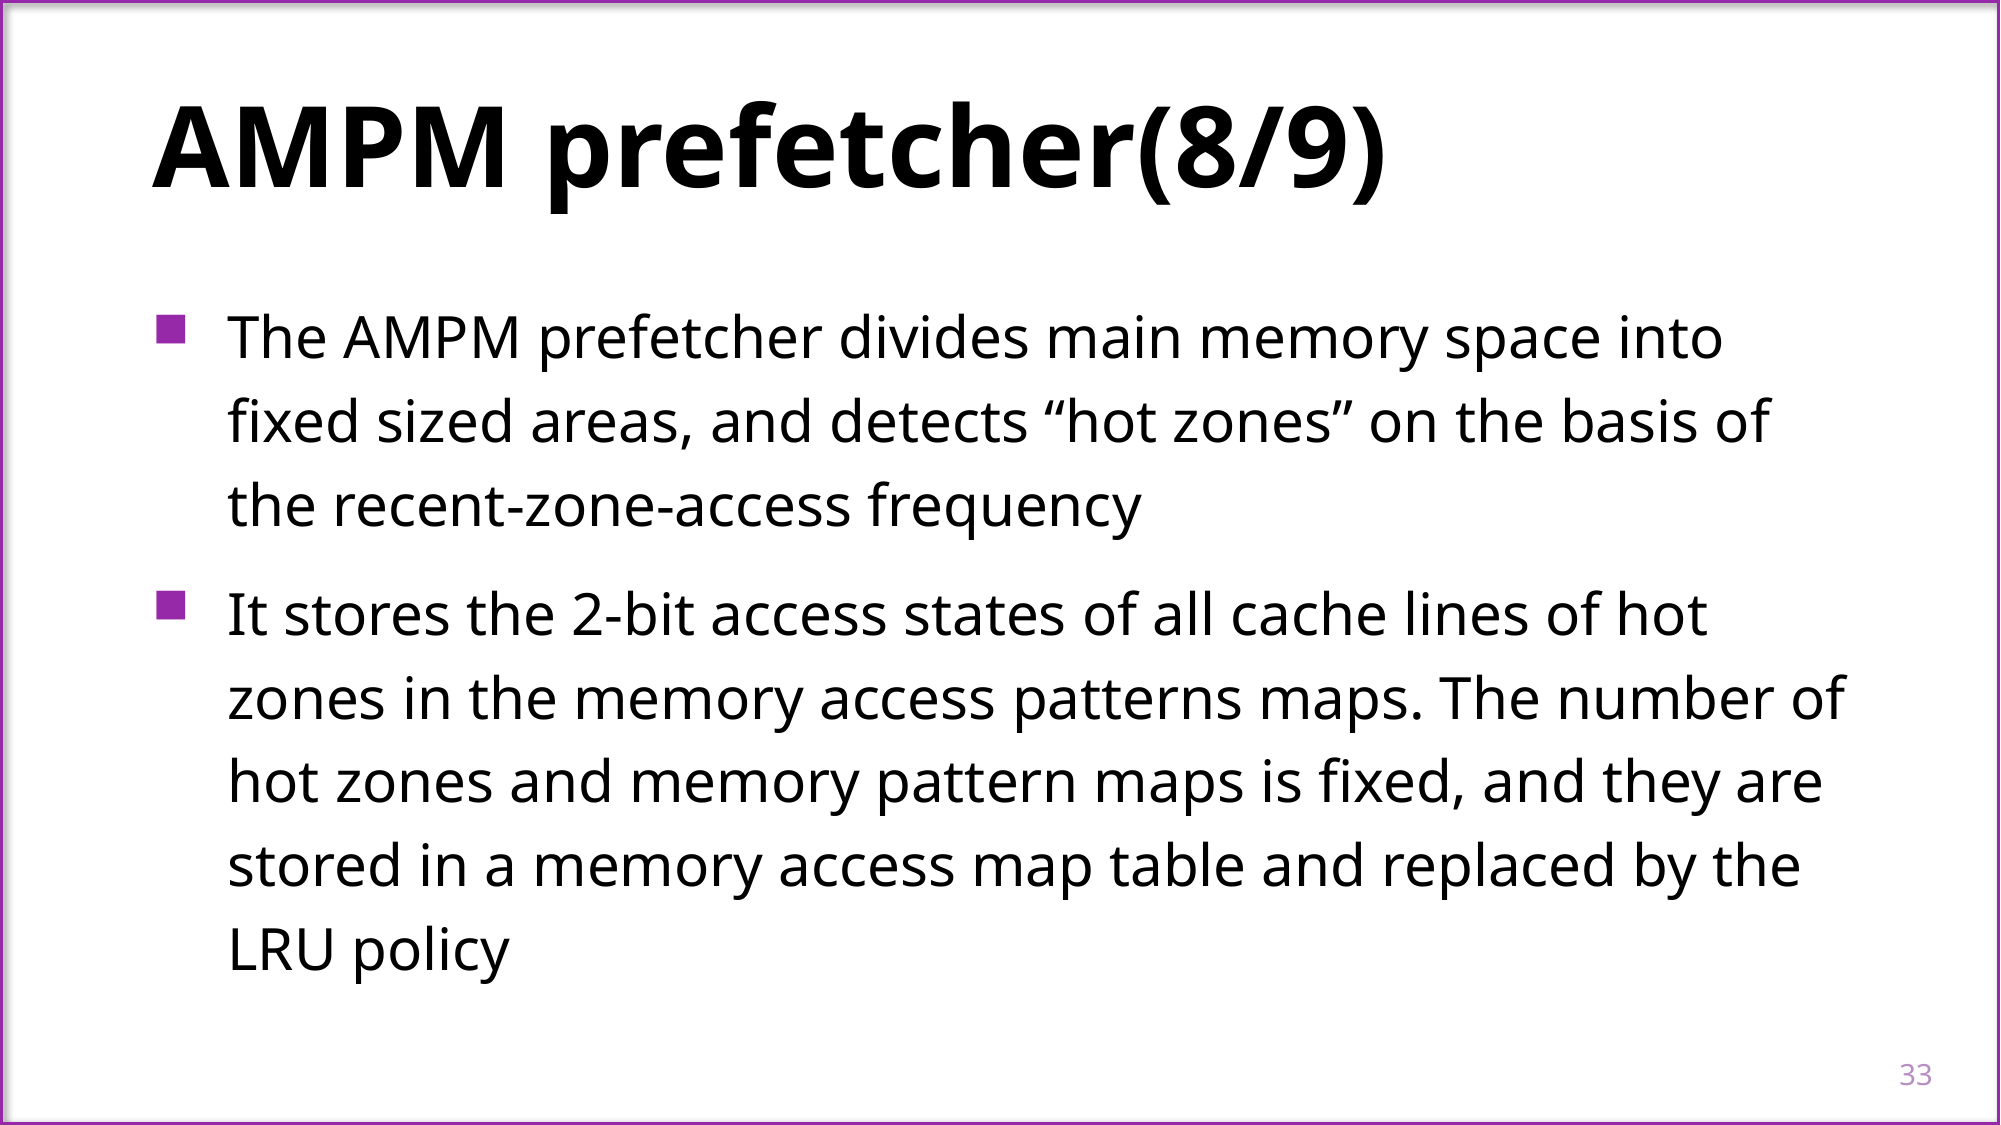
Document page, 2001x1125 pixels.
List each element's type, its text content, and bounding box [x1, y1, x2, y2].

text_box The AMPM prefetcher divides main memory space into fixed sized areas, and detects “hot zones” on the basis of the recent-zone-access frequency It stores the 2-bit access states of all cache lines of hot zones in the memory access patterns maps. The number of hot zones and memory pattern maps is fixed, and they are stored in a memory access map table and replaced by the LRU policy [137, 279, 1863, 1014]
text_box [0, 0, 2000, 1125]
slide_number 33 [1497, 1045, 1948, 1106]
text_box AMPM prefetcher(8/9) [137, 59, 1863, 220]
